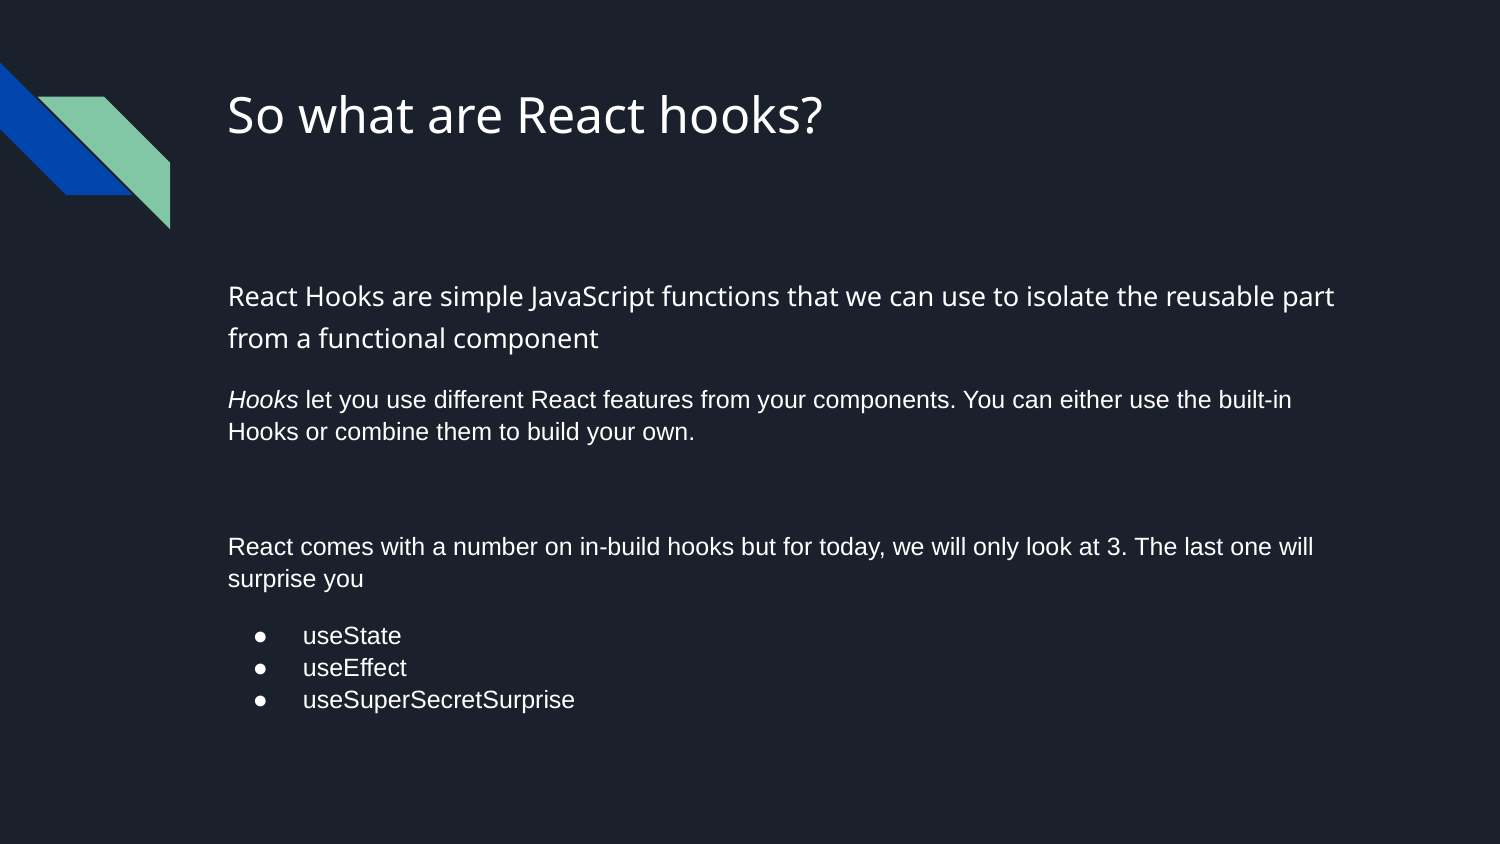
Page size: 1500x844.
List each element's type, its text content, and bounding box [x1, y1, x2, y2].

list React Hooks are simple JavaScript functions that we can use to isolate the reusable part from a functional component Hooks let you use different React features from your components. You can either use the built-in Hooks or combine them to build your own. React comes with a number on in-build hooks but for today, we will only look at 3. The last one will surprise you useState useEffect useSuperSecretSurprise [212, 257, 1368, 735]
title So what are React hooks? [212, 64, 1368, 215]
